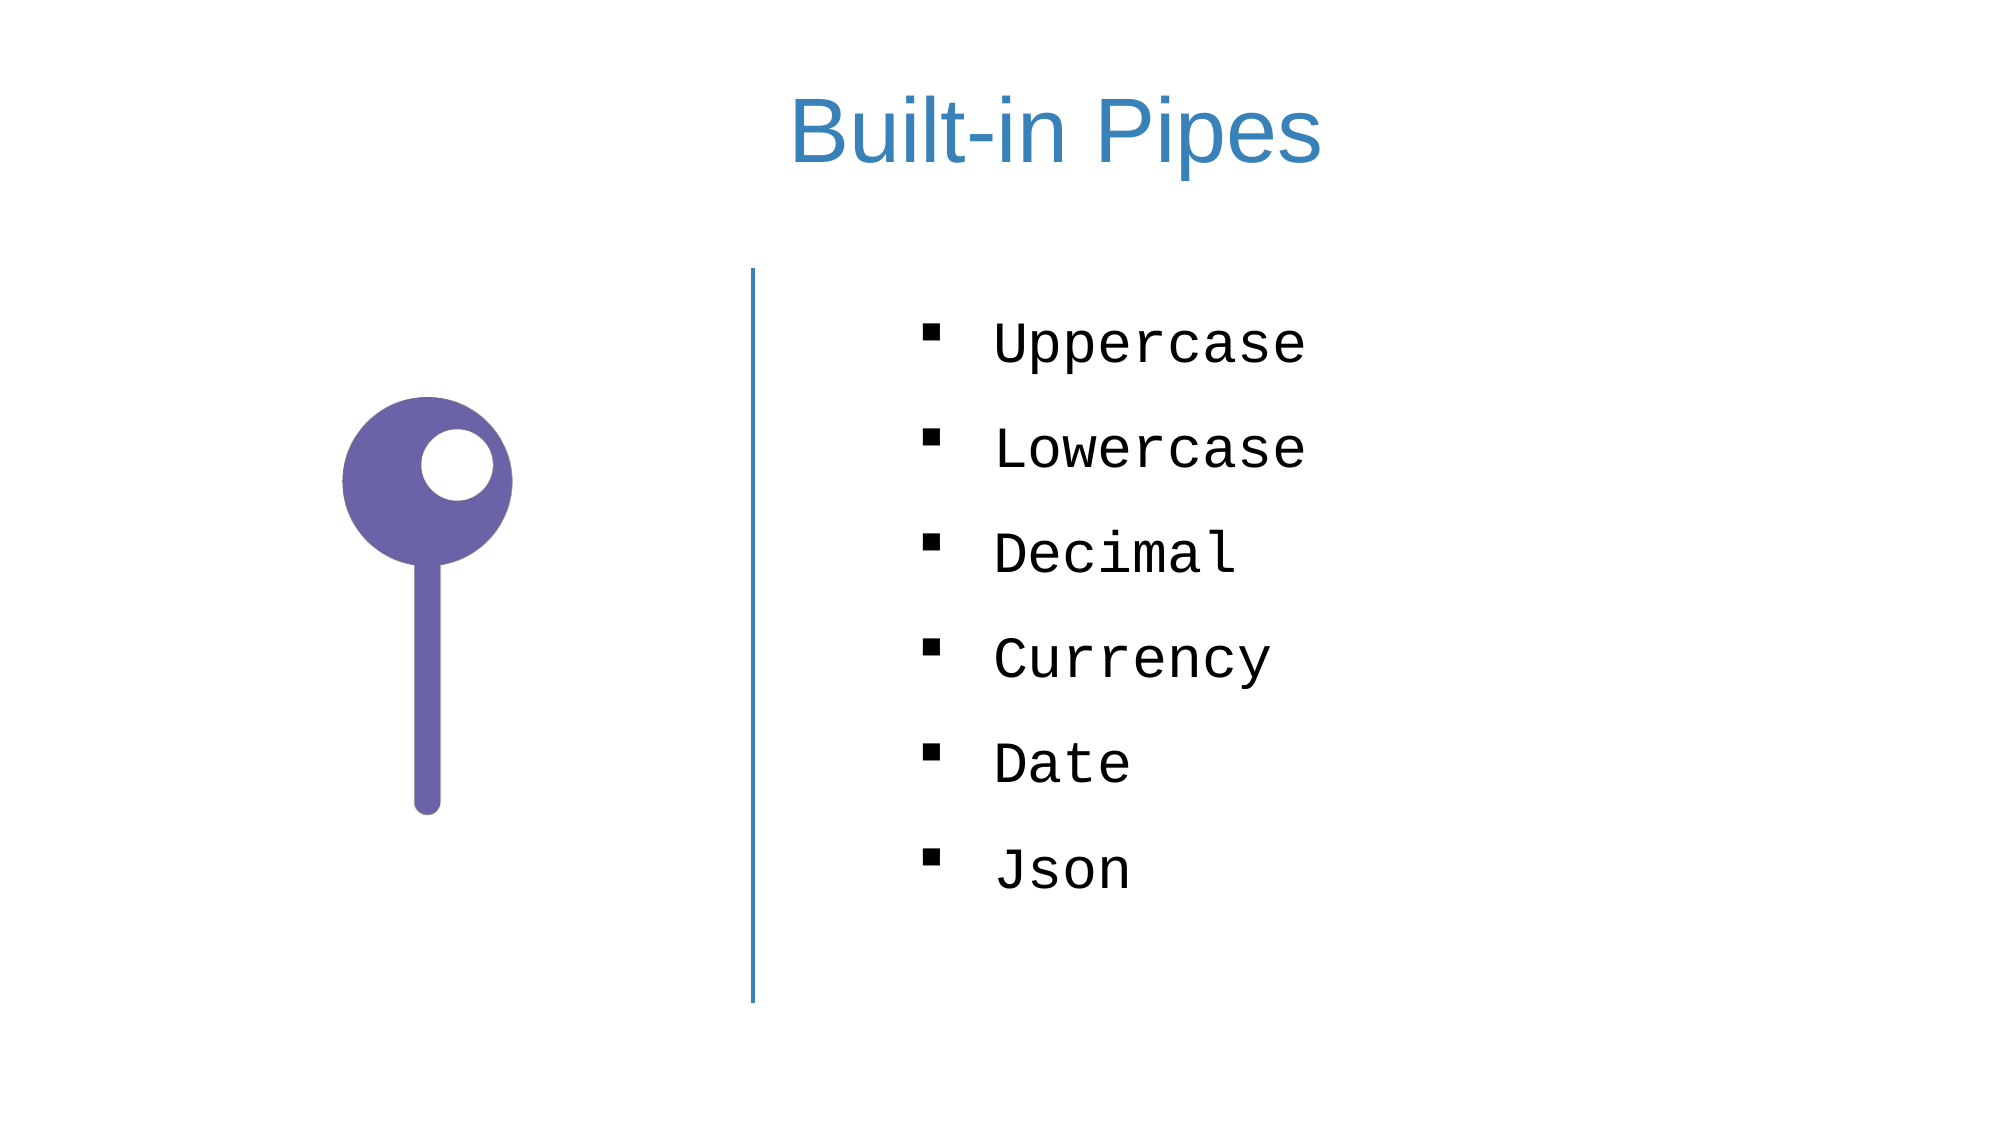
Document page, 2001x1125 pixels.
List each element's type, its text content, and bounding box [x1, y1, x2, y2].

text_box [342, 397, 518, 821]
text_box Uppercase Lowercase Decimal Currency Date Json [916, 267, 1311, 900]
title Built-in Pipes [786, 69, 1326, 260]
